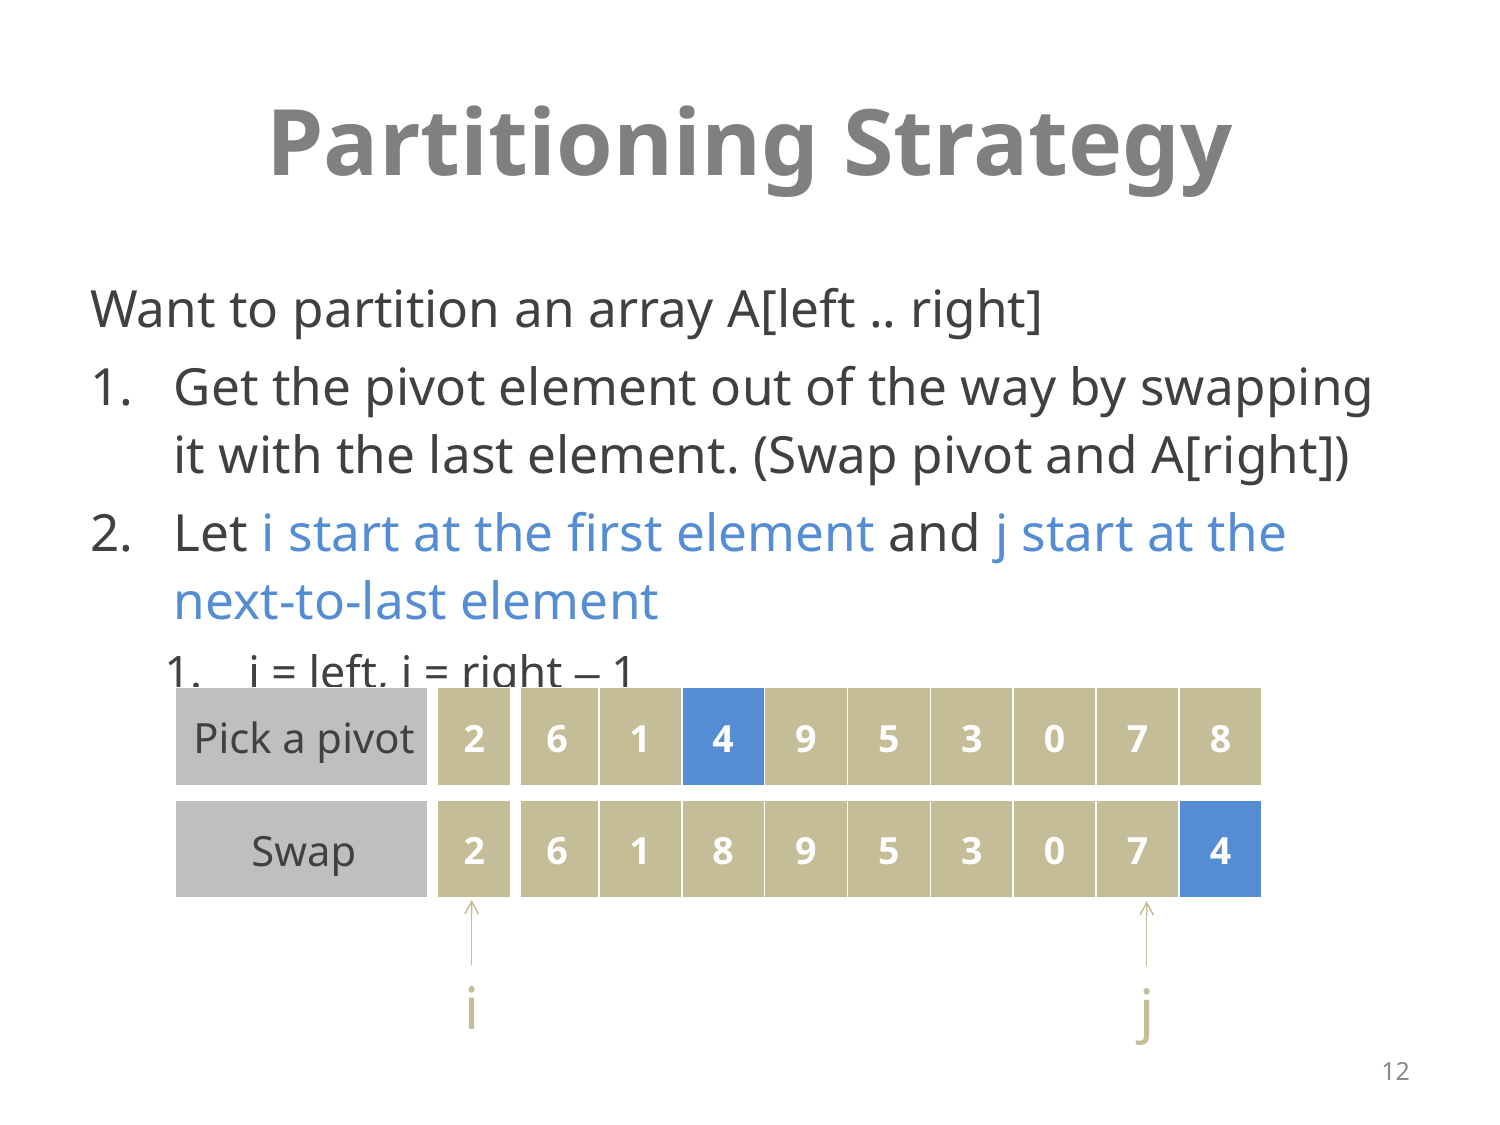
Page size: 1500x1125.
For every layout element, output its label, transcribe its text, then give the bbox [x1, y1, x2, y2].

text_box i [449, 964, 494, 1049]
table_header 9 [765, 688, 847, 785]
table_header 5 [848, 688, 930, 785]
table_header 3 [931, 801, 1012, 897]
text_box j [1124, 965, 1169, 1050]
table_header 3 [931, 688, 1012, 785]
table_header 7 [1097, 801, 1178, 897]
table_header 6 [521, 801, 598, 897]
table_header 0 [1014, 688, 1095, 785]
list Want to partition an array A[left .. right] Get the pivot element out of the way by swapping it with the last element. (Swap pivot and A[right]) Let i start at the first element and j start at the next-to-last element i = left, j = right – 1 [75, 262, 1425, 713]
table_header 9 [765, 801, 847, 897]
table_header Pick a pivot [176, 688, 427, 785]
table_header 1 [600, 688, 681, 785]
table_header 2 [438, 801, 510, 897]
table_header 4 [1180, 801, 1261, 897]
table_header 2 [438, 688, 510, 785]
table_header 8 [1180, 688, 1261, 785]
title Partitioning Strategy [75, 45, 1425, 233]
slide_number 12 [1074, 1042, 1425, 1103]
table_header 7 [1097, 688, 1178, 785]
table_header 8 [683, 801, 764, 897]
table_header 4 [683, 688, 764, 785]
table_header 6 [521, 688, 598, 785]
table_header 0 [1014, 801, 1095, 897]
table_header Swap [176, 801, 427, 897]
table_header 5 [848, 801, 930, 897]
table_header 1 [600, 801, 681, 897]
